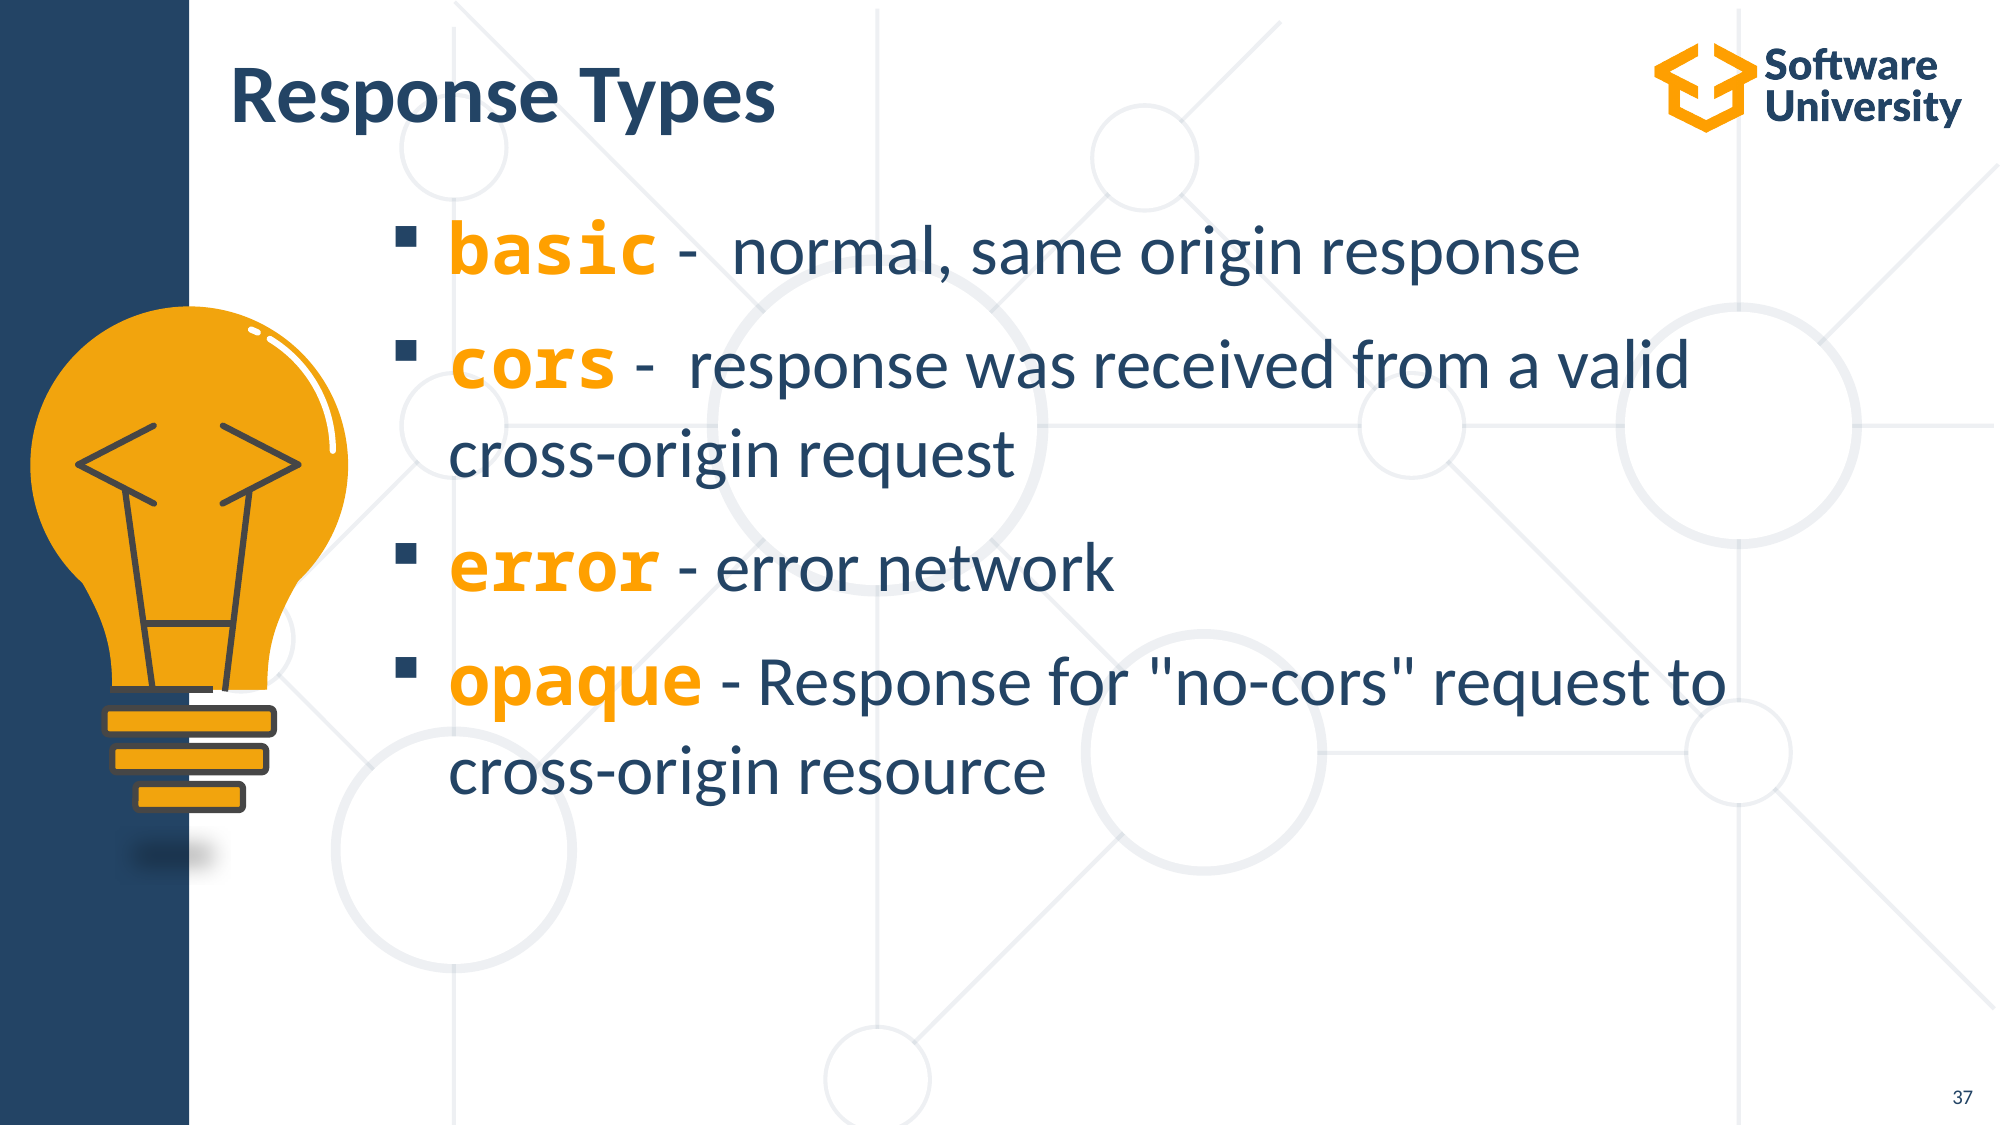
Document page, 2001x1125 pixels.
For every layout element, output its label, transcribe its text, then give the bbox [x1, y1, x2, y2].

picture [1641, 31, 1973, 145]
title Response Types [212, 16, 1628, 162]
slide_number 37 [1927, 1067, 1989, 1117]
list basic - normal, same origin response cors - response was received from a valid cross-origin request error - error network opaque - Response for "no-cors" request to cross-origin resource [299, 193, 1928, 997]
